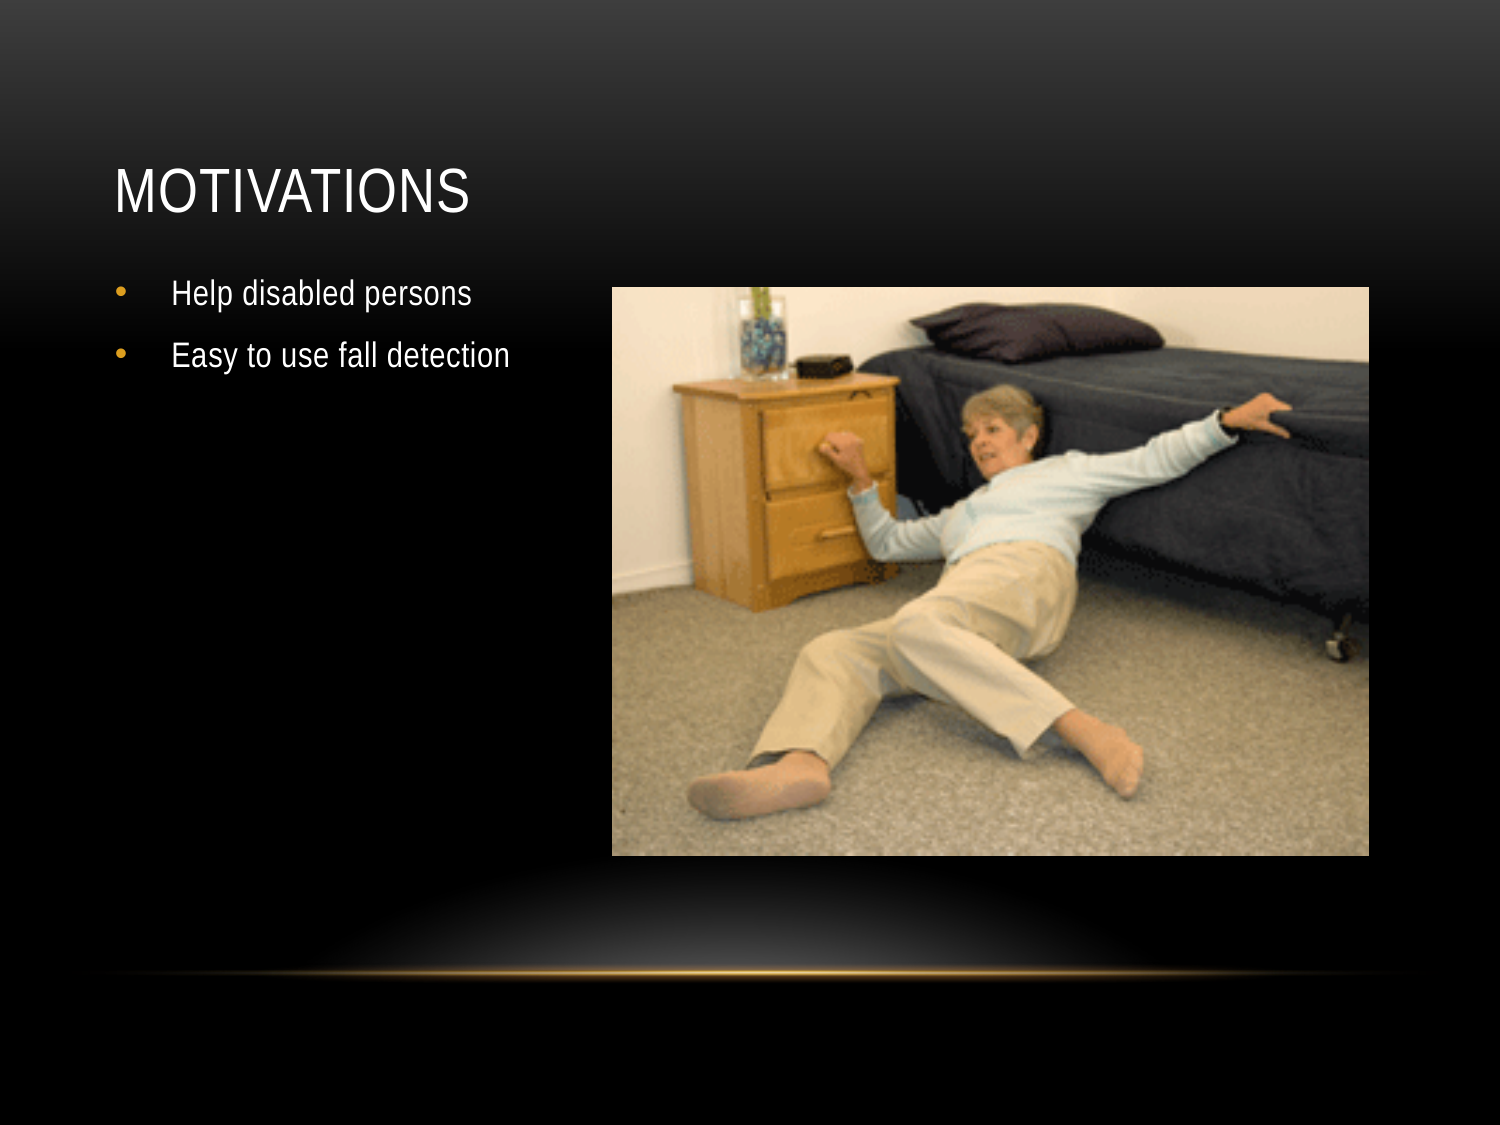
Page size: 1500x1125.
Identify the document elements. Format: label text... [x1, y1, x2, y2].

list Help disabled persons Easy to use fall detection [99, 262, 1400, 938]
picture [0, 0, 1500, 1125]
title Motivations [99, 45, 1400, 233]
